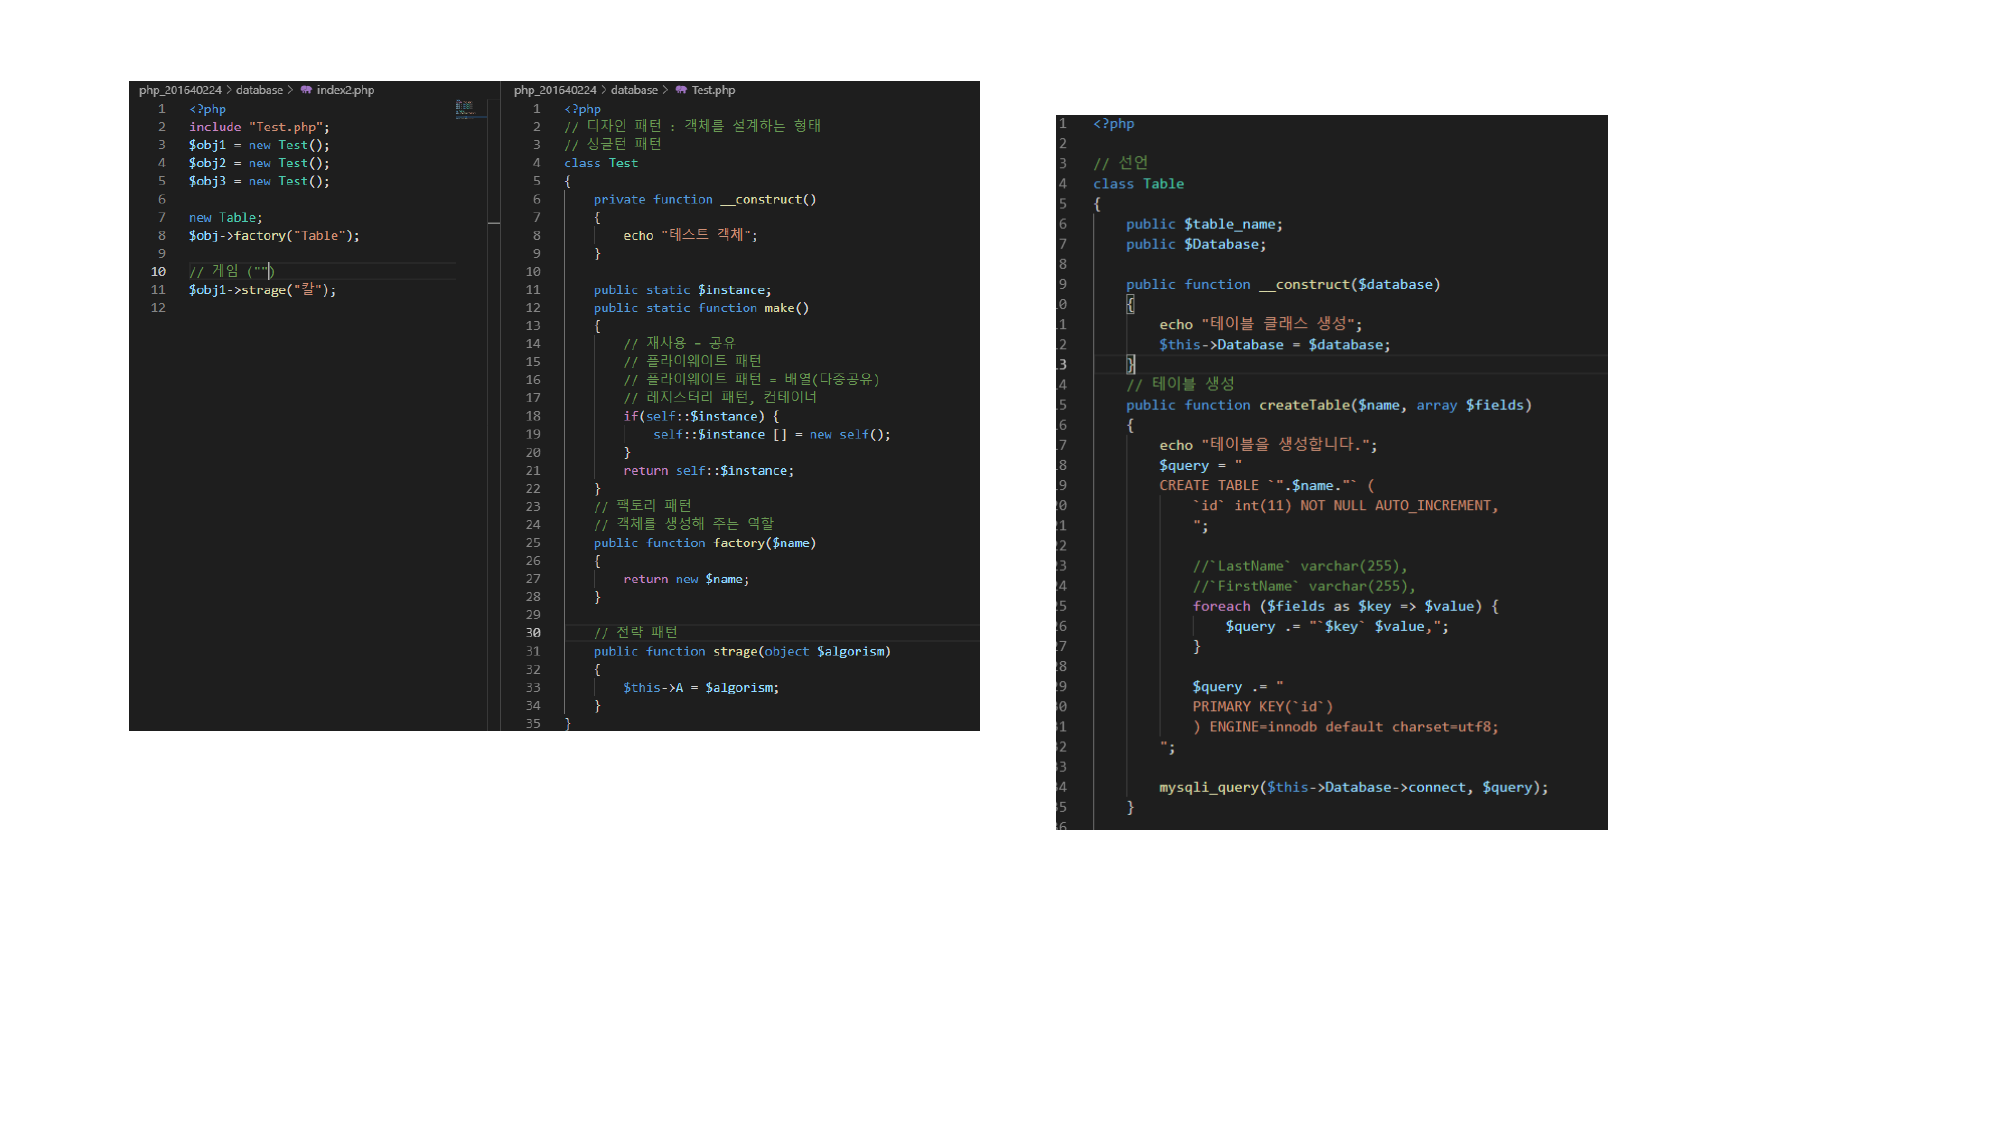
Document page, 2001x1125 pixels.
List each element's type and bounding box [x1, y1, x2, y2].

list [129, 81, 980, 731]
list [1056, 115, 1608, 830]
